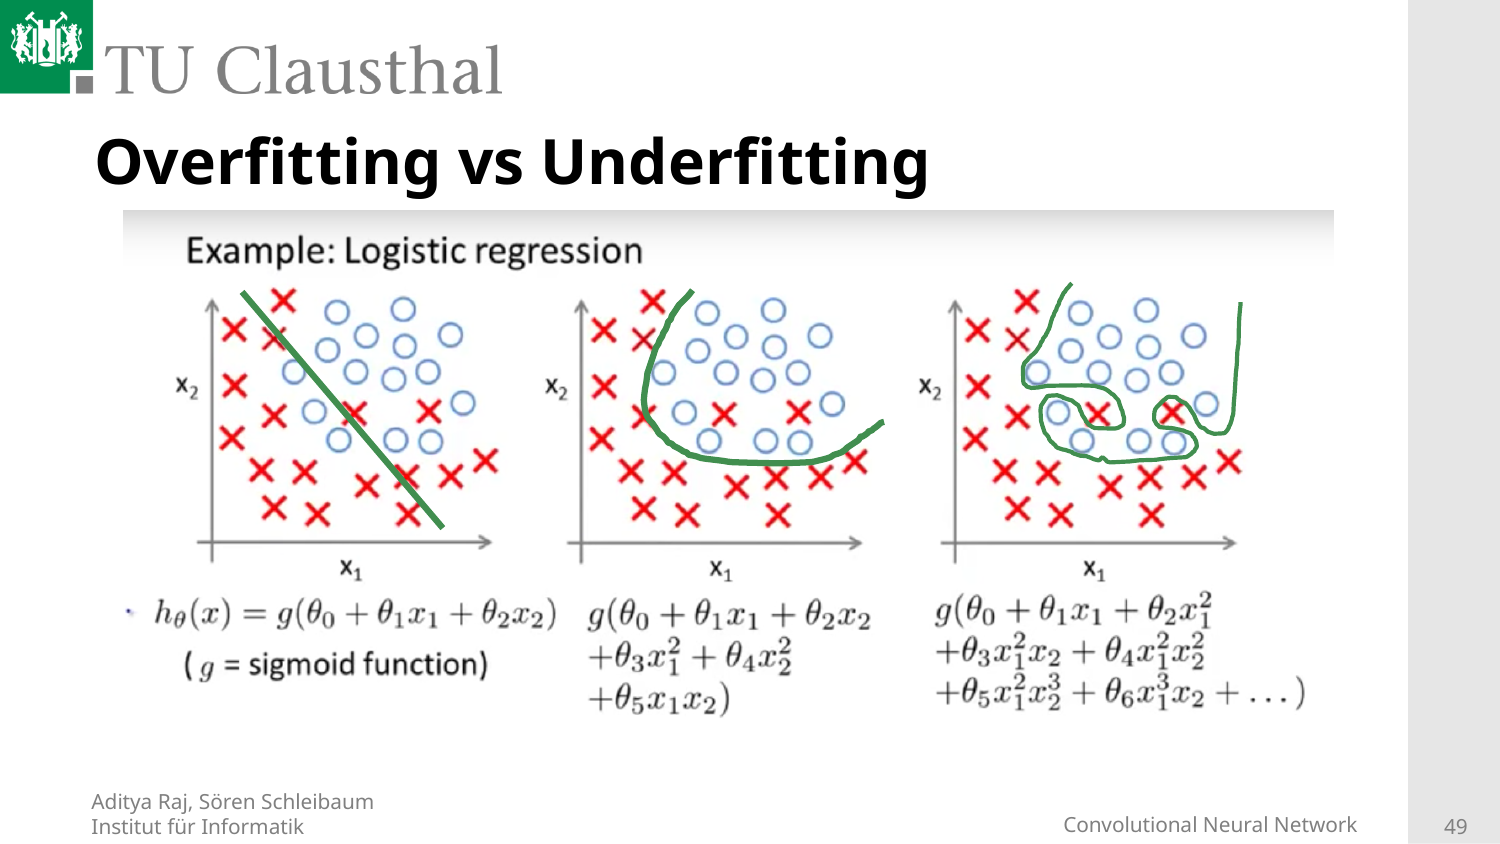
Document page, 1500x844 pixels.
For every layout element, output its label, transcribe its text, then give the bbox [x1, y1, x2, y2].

title Overfitting vs Underfitting [79, 114, 1375, 201]
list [123, 210, 1334, 741]
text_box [241, 291, 444, 529]
picture [0, 0, 502, 94]
